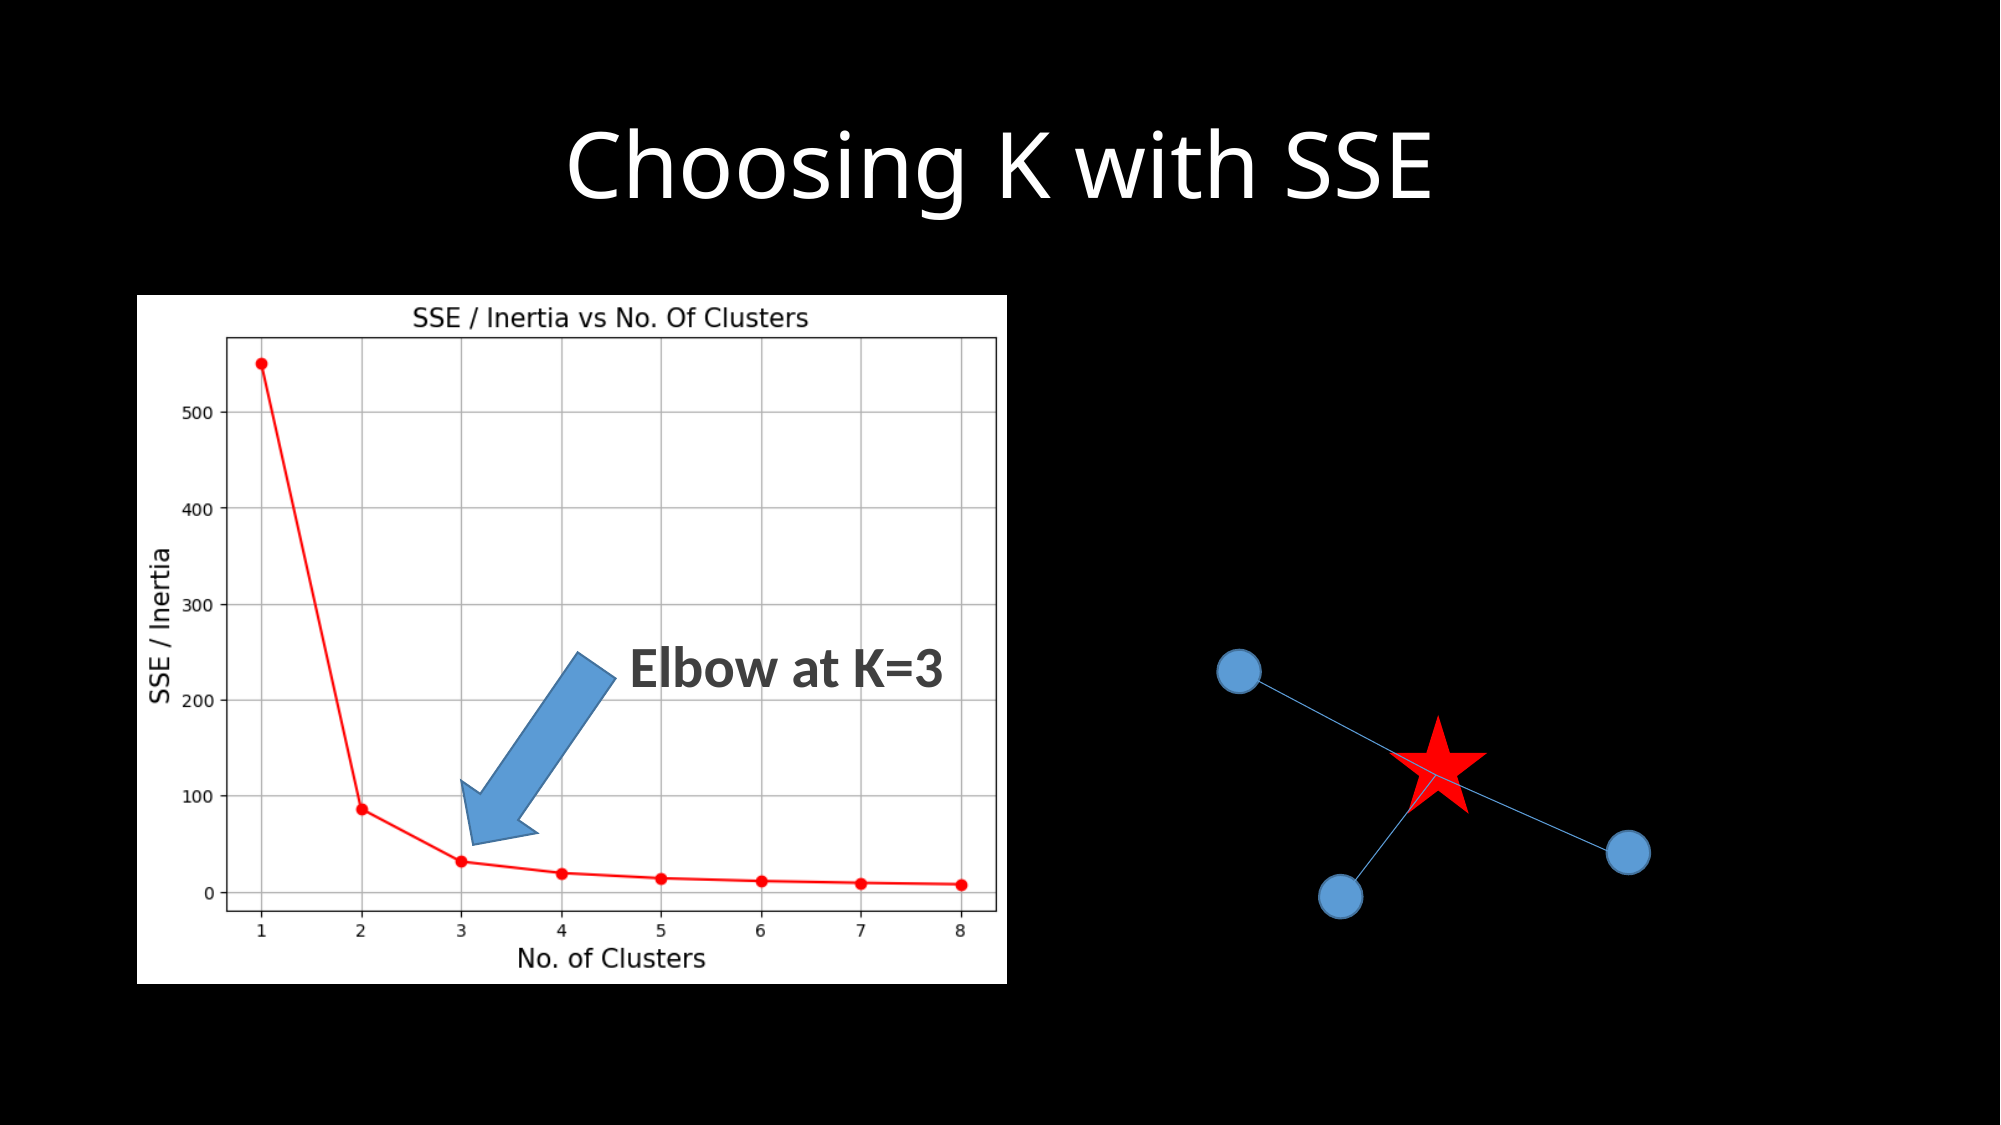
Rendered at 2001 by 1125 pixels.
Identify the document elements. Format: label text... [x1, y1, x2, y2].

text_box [1237, 669, 1436, 775]
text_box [1343, 774, 1436, 896]
text_box [1607, 829, 1652, 876]
text_box [1216, 648, 1262, 694]
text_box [1435, 774, 1628, 860]
text_box [1318, 873, 1364, 920]
text_box [1436, 719, 1484, 774]
title Choosing K with SSE [137, 59, 1863, 278]
picture [137, 295, 1007, 984]
